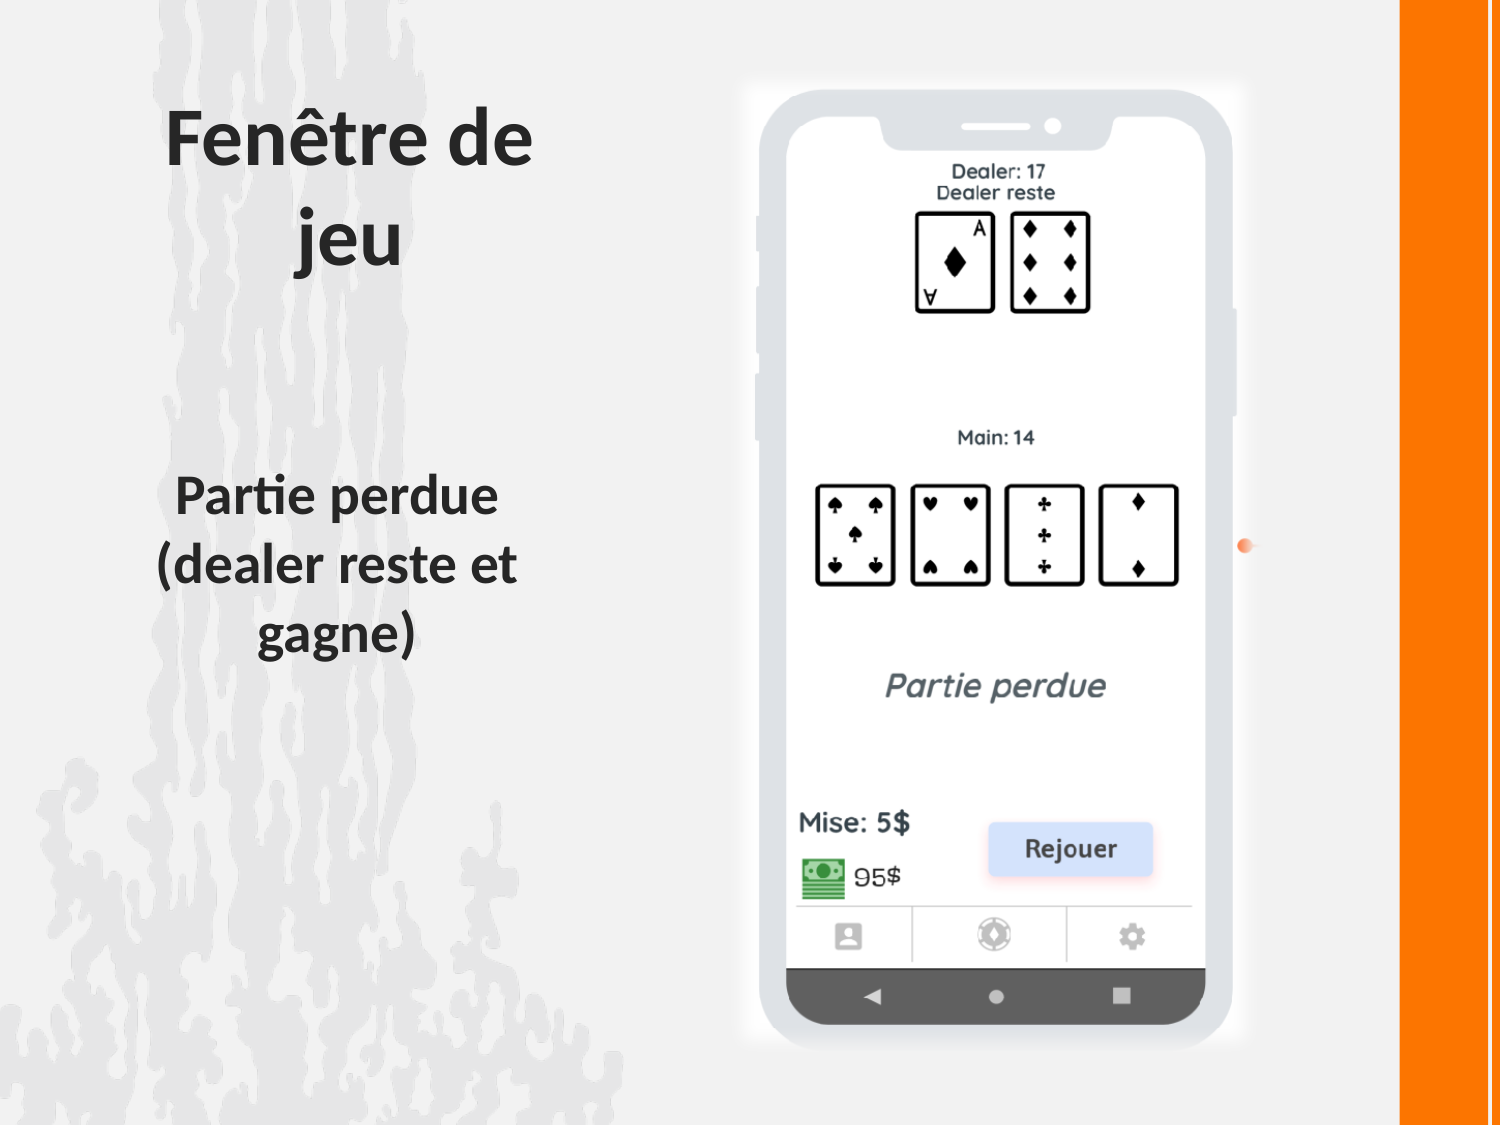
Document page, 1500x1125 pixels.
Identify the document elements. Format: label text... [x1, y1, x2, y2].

picture [725, 65, 1263, 1058]
picture [0, 0, 624, 1125]
text_box Partie perdue (dealer reste et gagne) [74, 449, 600, 674]
title Fenêtre de jeu [87, 75, 613, 299]
